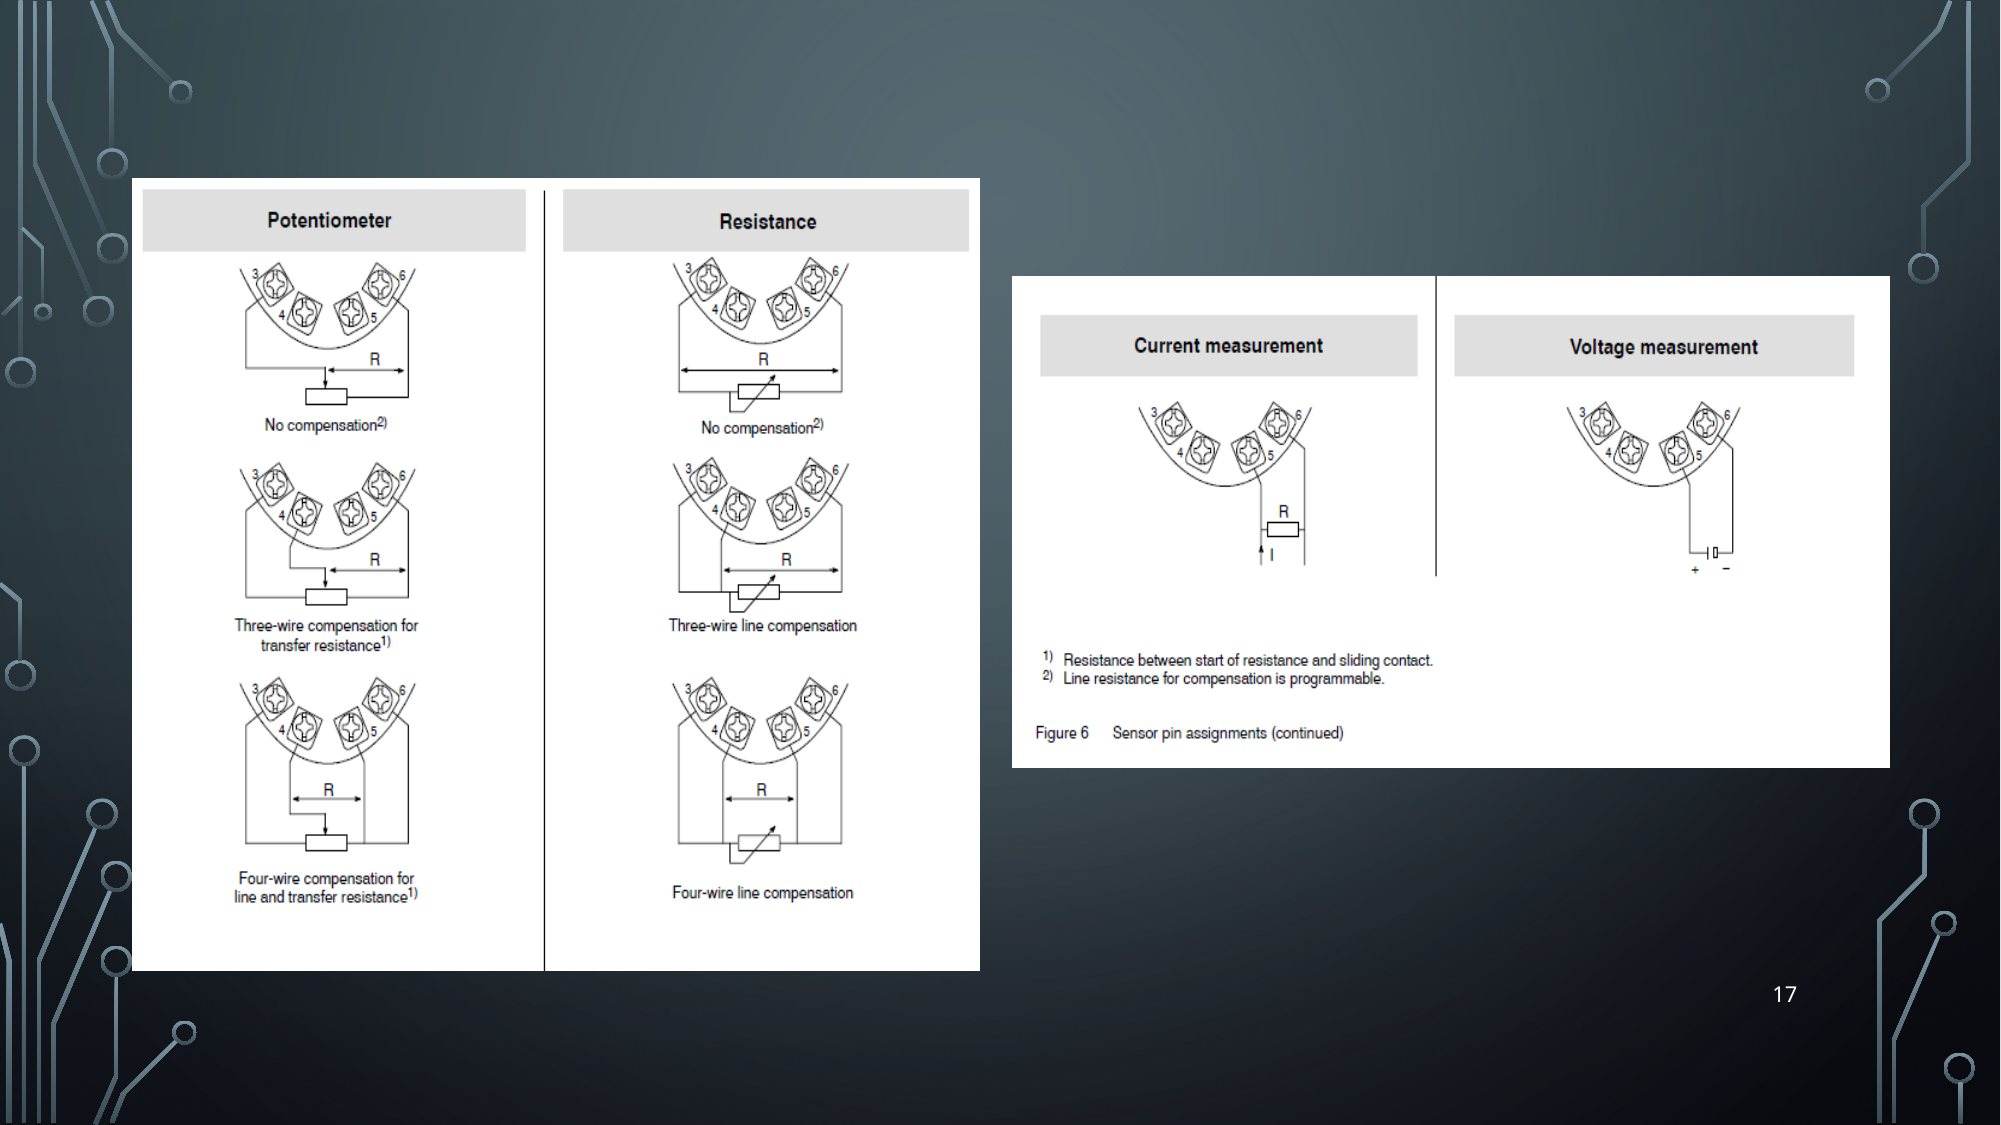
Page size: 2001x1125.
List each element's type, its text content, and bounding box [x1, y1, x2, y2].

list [1012, 276, 1891, 768]
slide_number 17 [1685, 965, 1813, 1025]
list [132, 178, 980, 971]
